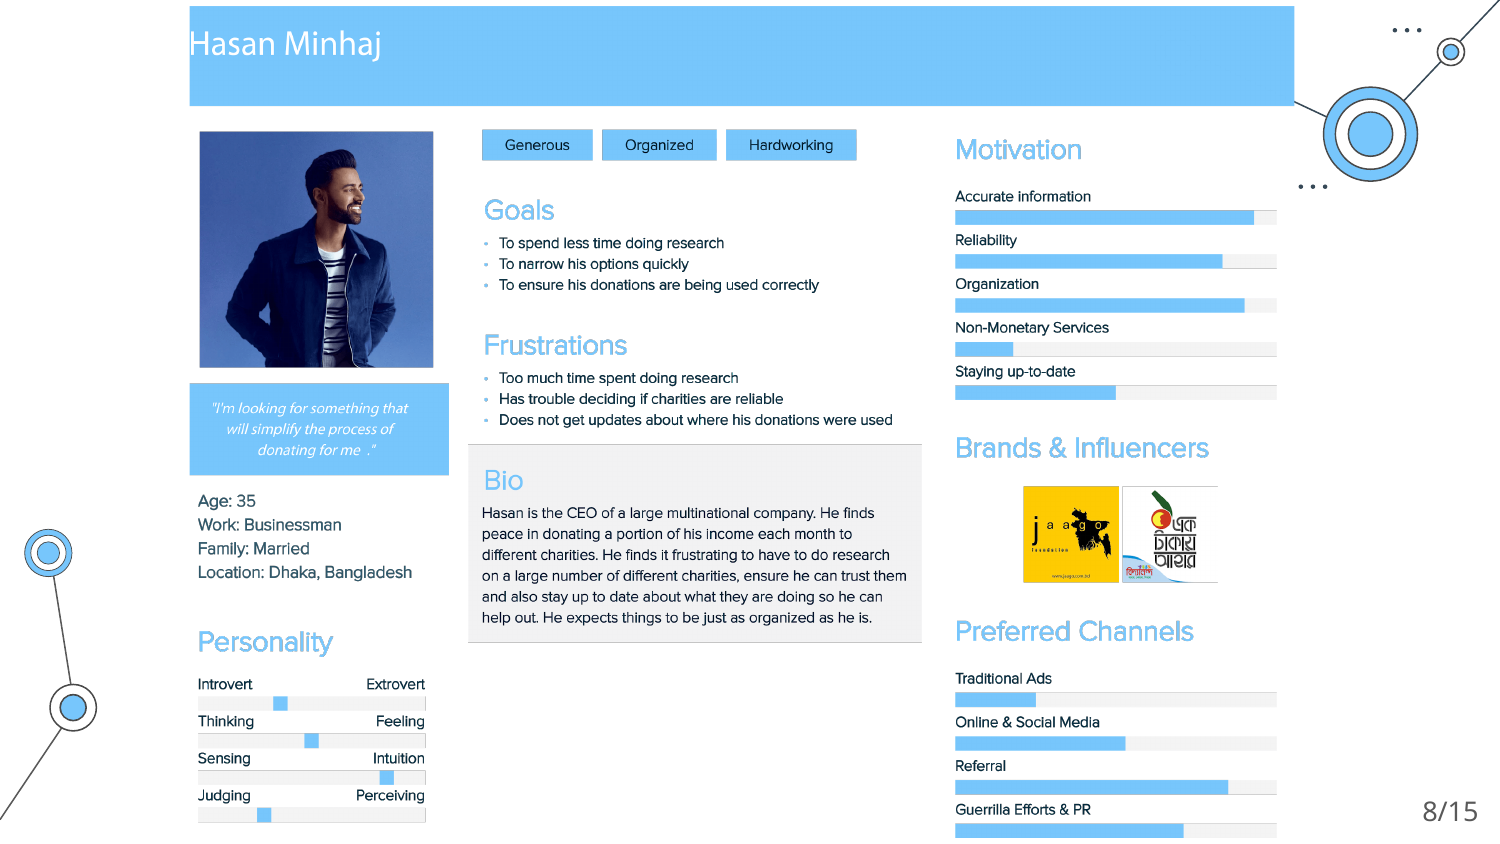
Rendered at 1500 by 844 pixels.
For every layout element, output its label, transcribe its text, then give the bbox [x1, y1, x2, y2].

slide_number ‹#›/15 [1403, 779, 1494, 844]
picture [189, 5, 1295, 838]
